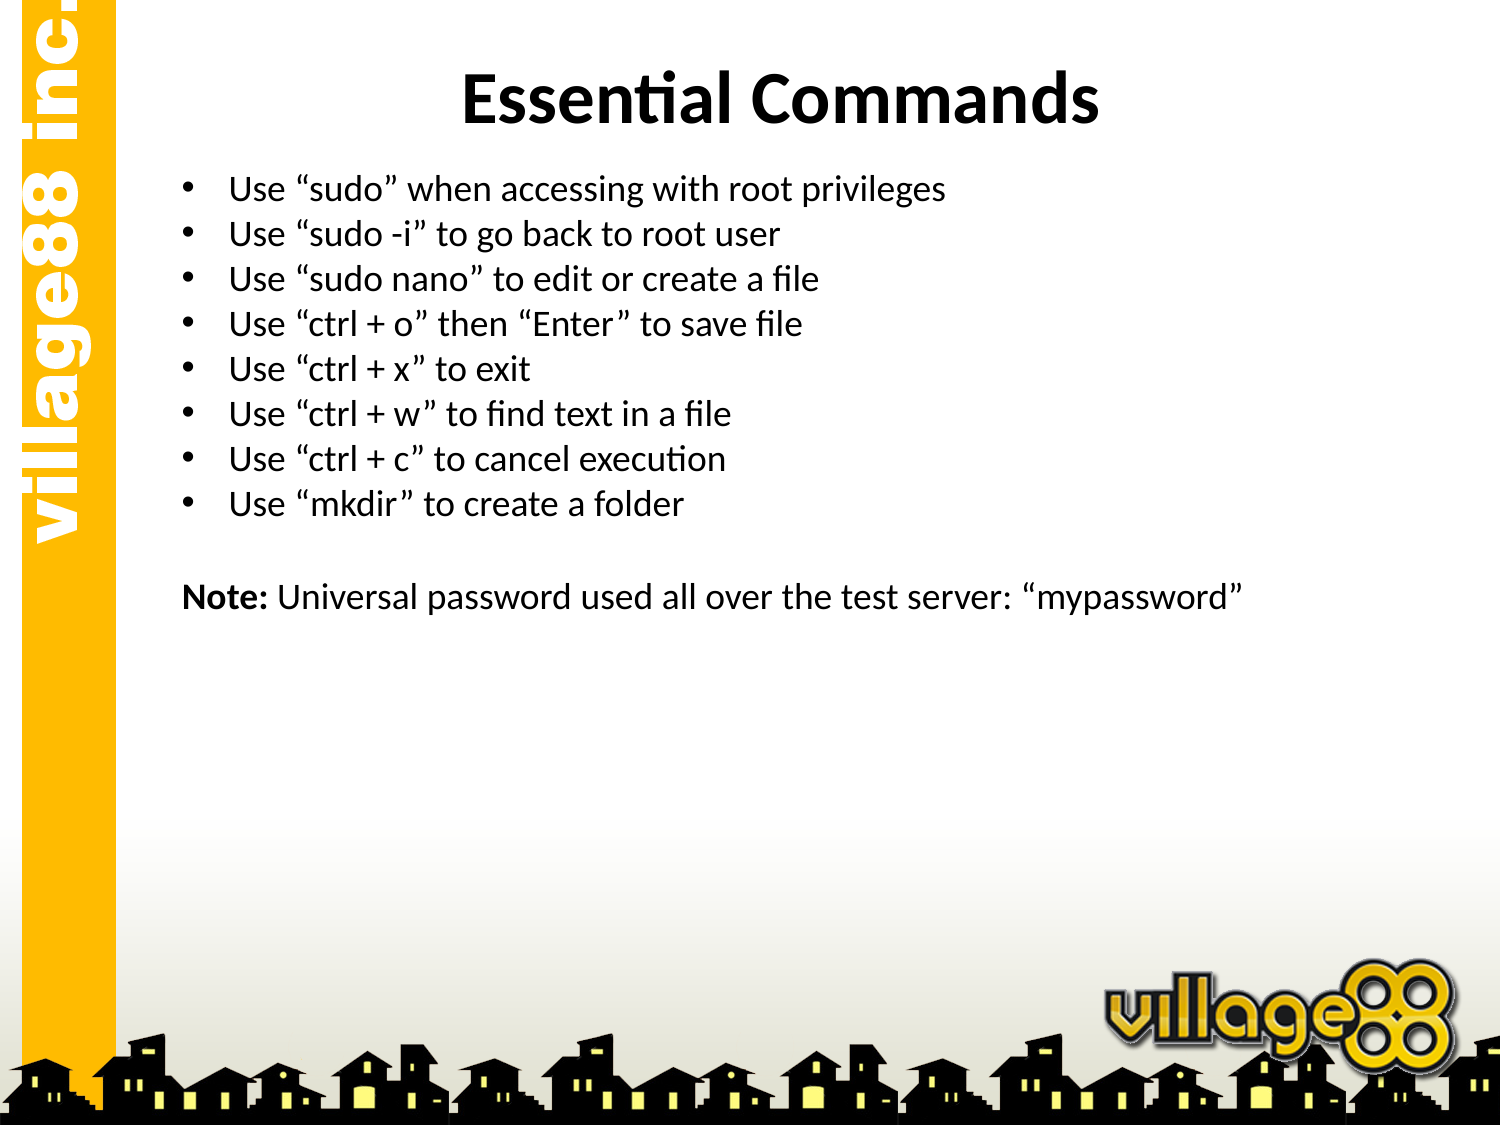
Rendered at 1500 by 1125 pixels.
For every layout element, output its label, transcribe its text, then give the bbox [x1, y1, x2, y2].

title Essential Commands [112, 37, 1450, 150]
picture [0, 0, 1500, 1125]
text_box Use “sudo” when accessing with root privileges Use “sudo -i” to go back to root user Use “sudo nano” to edit or create a file Use “ctrl + o” then “Enter” to save file Use “ctrl + x” to exit Use “ctrl + w” to find text in a file Use “ctrl + c” to cancel execution Use “mkdir” to create a folder [166, 156, 963, 532]
text_box Note: Universal password used all over the test server: “mypassword” [167, 564, 1260, 625]
